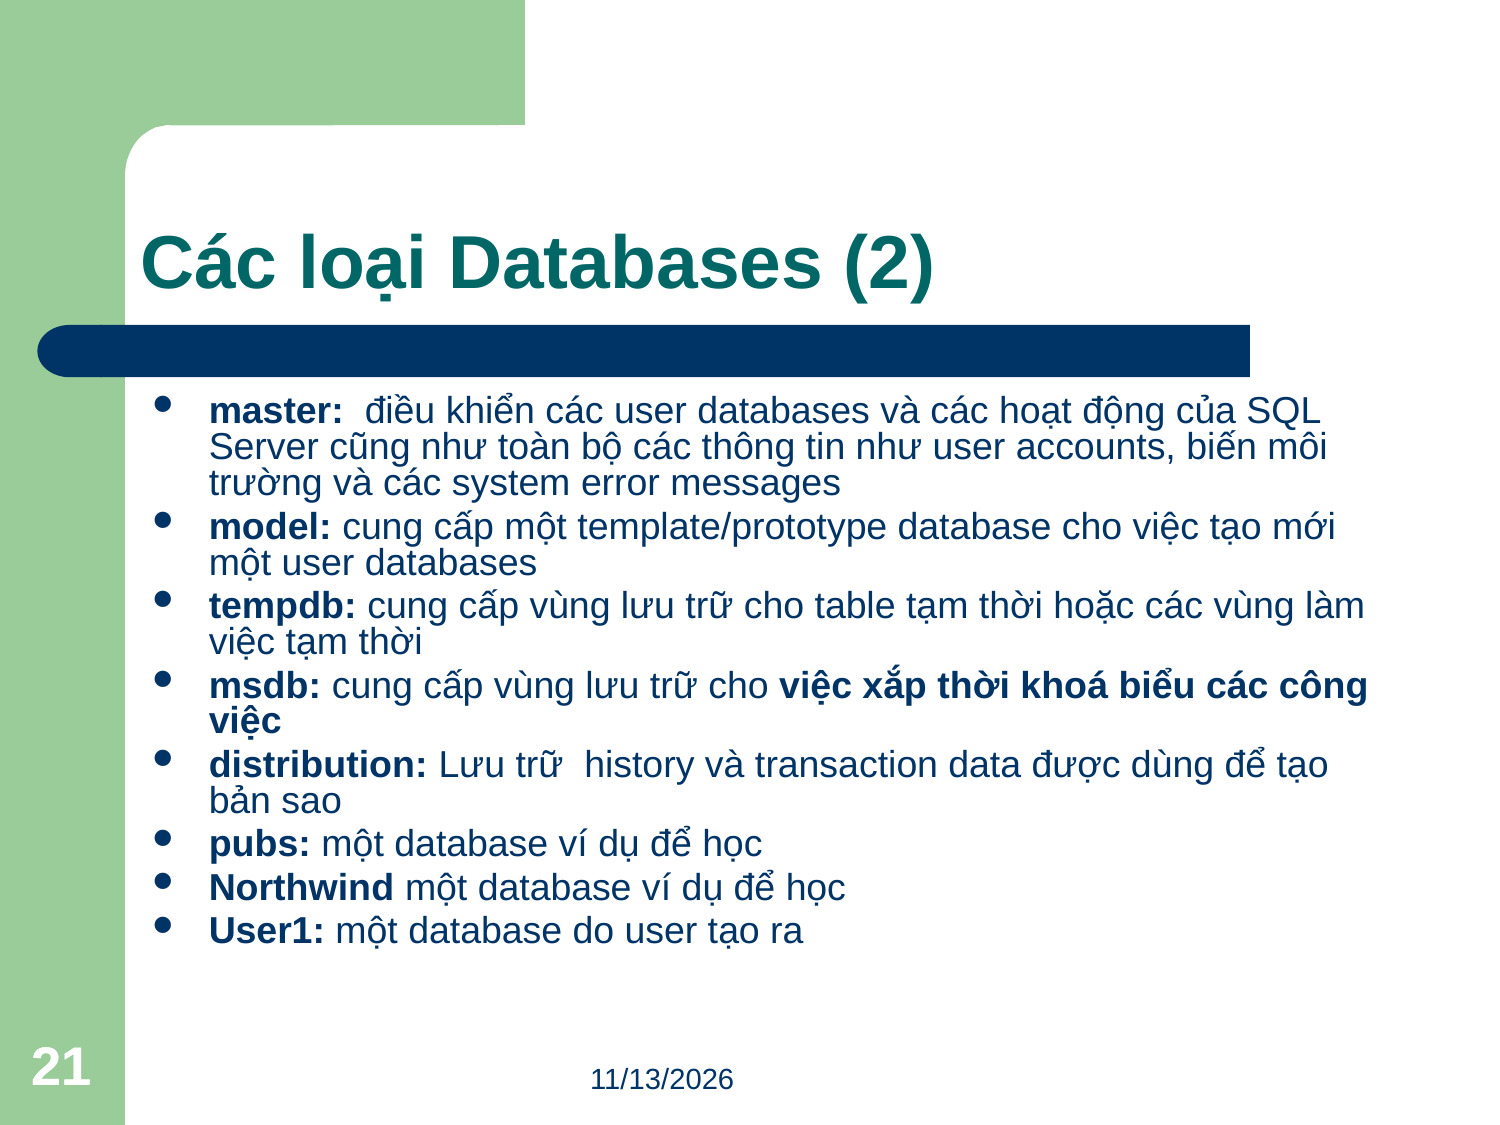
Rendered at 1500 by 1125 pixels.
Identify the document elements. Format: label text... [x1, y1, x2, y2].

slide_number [399, 1024, 750, 1104]
title Các loại Databases (2) [125, 125, 1425, 313]
text_box 21 [13, 1023, 111, 1105]
list master: điều khiển các user databases và các hoạt động của SQL Server cũng như toàn bộ các thông tin như user accounts, biến môi trường và các system error messages model: cung cấp một template/prototype database cho việc tạo mới một user databases tempdb: cung cấp vùng lưu trữ cho table tạm thời hoặc các vùng làm việc tạm thời msdb: cung cấp vùng lưu trữ cho việc xắp thời khoá biểu các công việc distribution: Lưu trữ history và transaction data được dùng để tạo bản sao pubs: một database ví dụ để học Northwind một database ví dụ để học User1: một database do user tạo ra [137, 387, 1400, 999]
